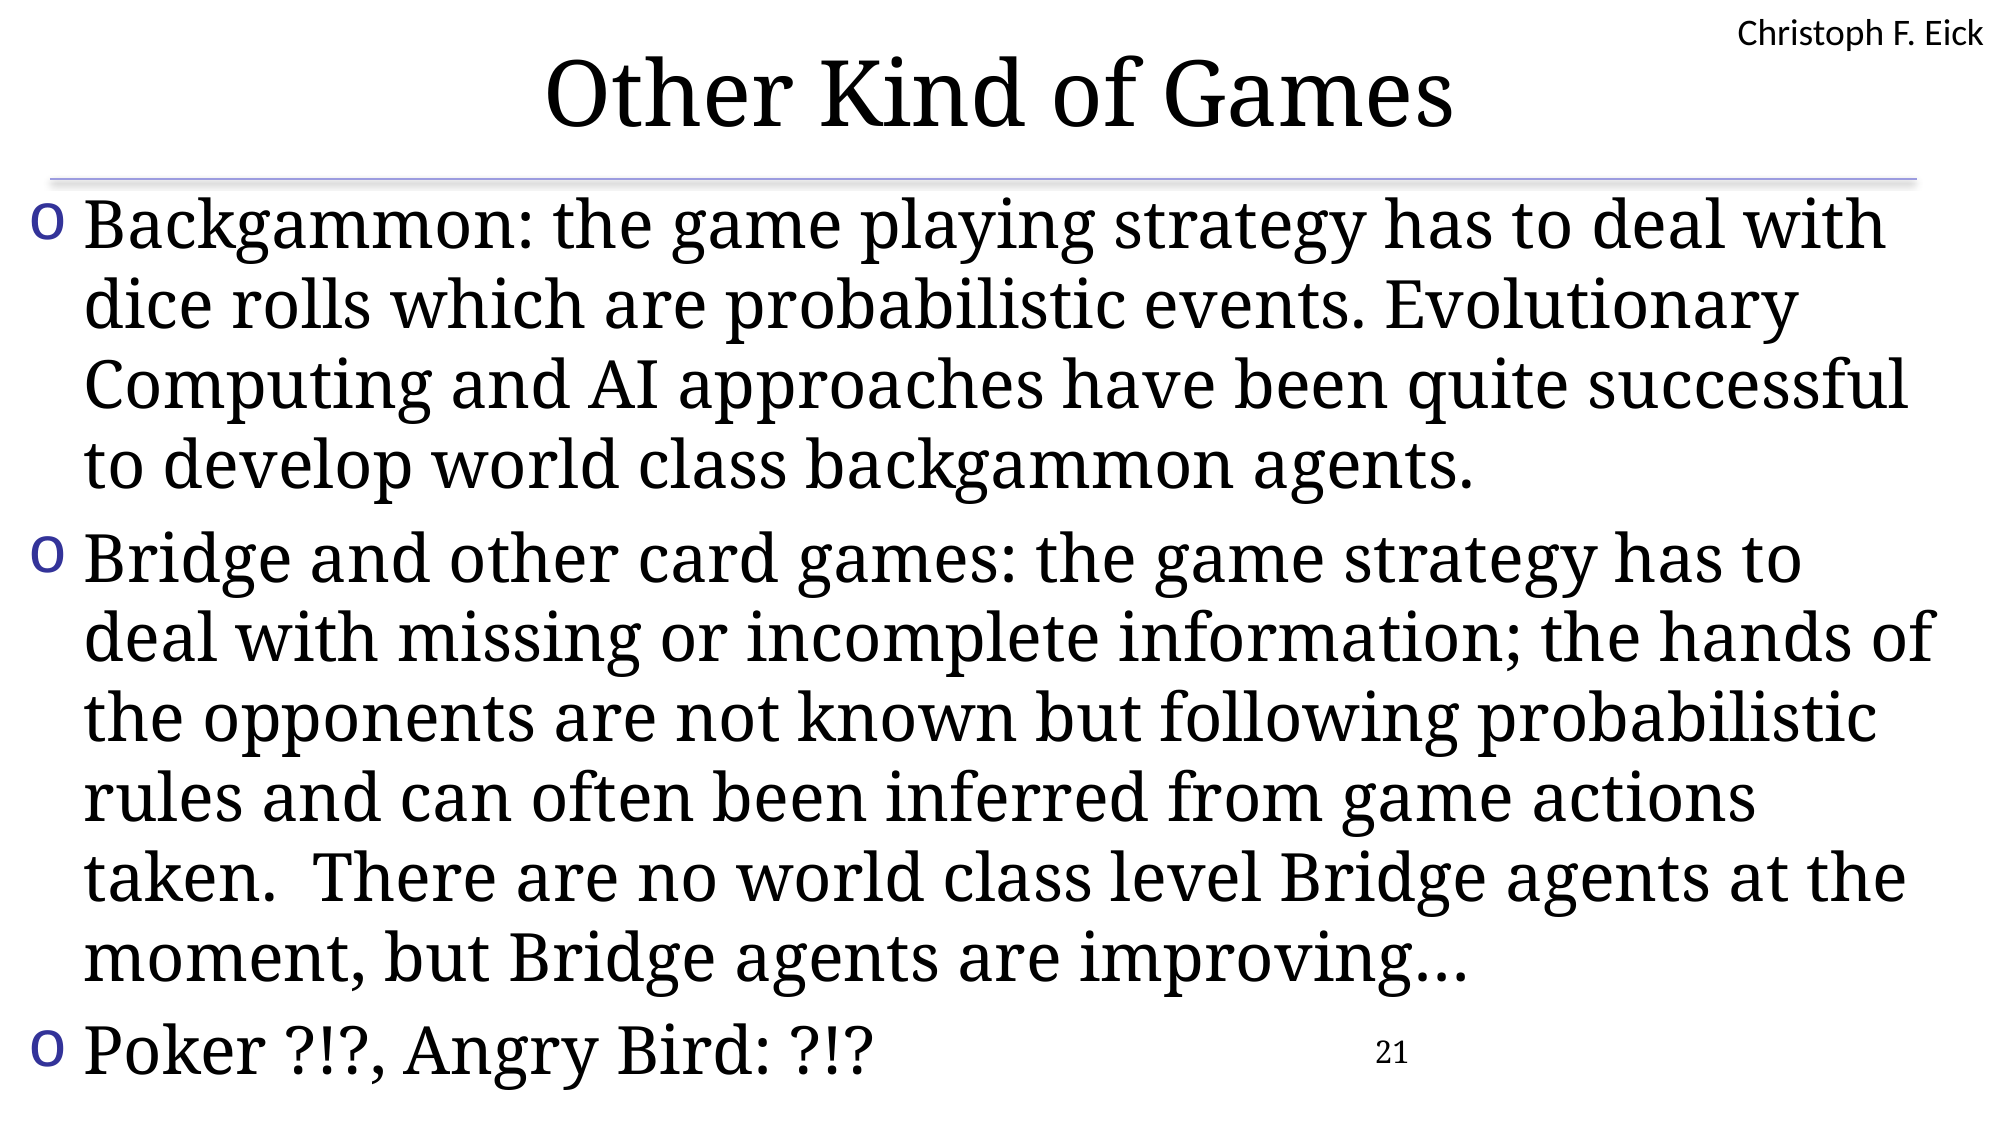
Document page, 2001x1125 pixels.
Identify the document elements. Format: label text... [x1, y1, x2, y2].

list Backgammon: the game playing strategy has to deal with dice rolls which are probabilistic events. Evolutionary Computing and AI approaches have been quite successful to develop world class backgammon agents. Bridge and other card games: the game strategy has to deal with missing or incomplete information; the hands of the opponents are not known but following probabilistic rules and can often been inferred from game actions taken. There are no world class level Bridge agents at the moment, but Bridge agents are improving… Poker ?!?, Angry Bird: ?!? [12, 174, 1963, 951]
text_box Christoph F. Eick [1722, 0, 2000, 61]
title Other Kind of Games [0, 0, 2000, 184]
slide_number 21 [1074, 1024, 1426, 1103]
